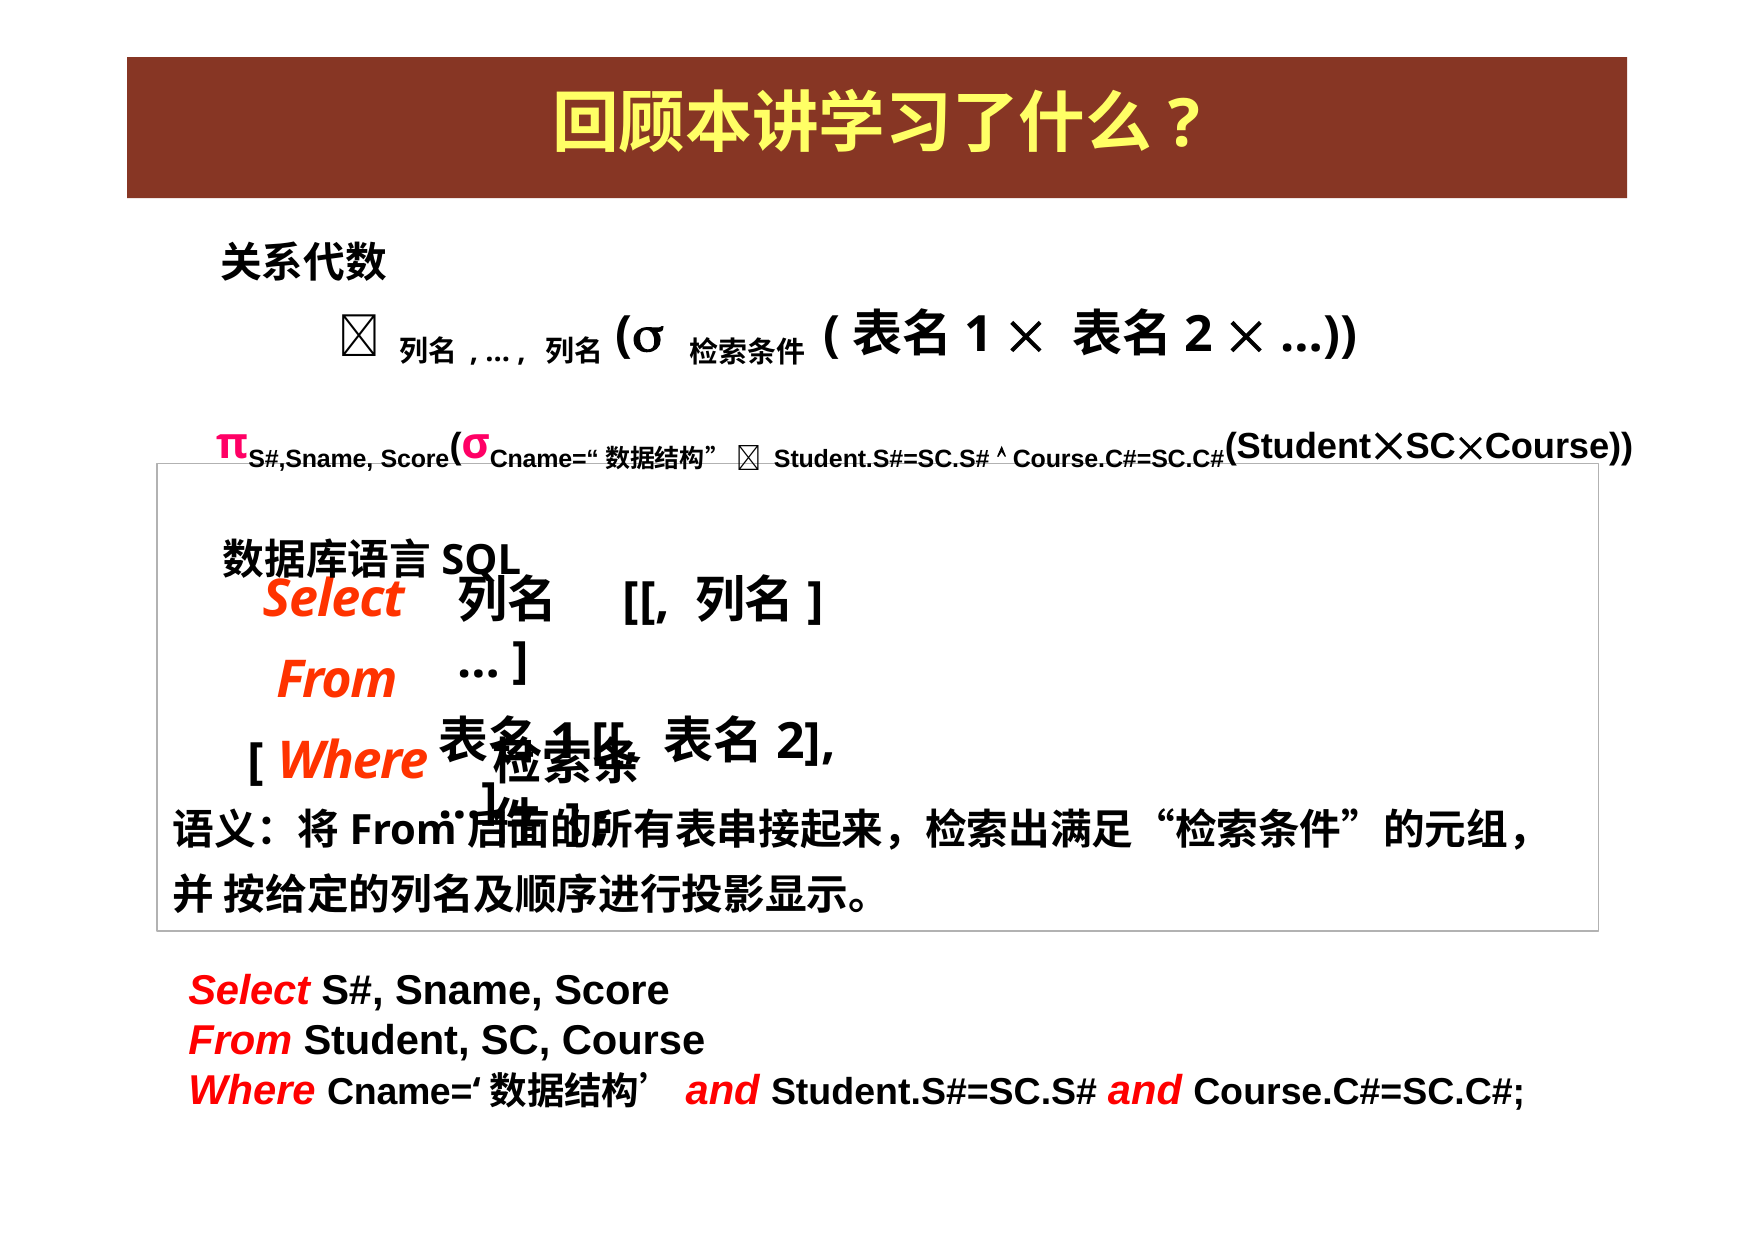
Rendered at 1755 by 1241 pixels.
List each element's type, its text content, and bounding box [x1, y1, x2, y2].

text_box 语义：将From后面的所有表串接起来，检索出满足“检索条件”的元组，并 按给定的列名及顺序进行投影显示。 Select S#, Sname, Score From Student, SC, Course Where Cname=‘数据结构’and Student.S#=SC.S# and Course.C#=SC.C#; [170, 785, 1576, 1113]
text_box [157, 463, 207, 932]
list 关系代数  列名, … , 列名( 检索条件 (表名1  表名2  …)) πS#,Sname, Score(σCname=“数据结构”  Student.S#=SC.S#  Course.C#=SC.C#(StudentSCCourse)) 数据库语言SQL [207, 218, 1695, 941]
title 回顾本讲学习了什么? [552, 77, 1186, 287]
